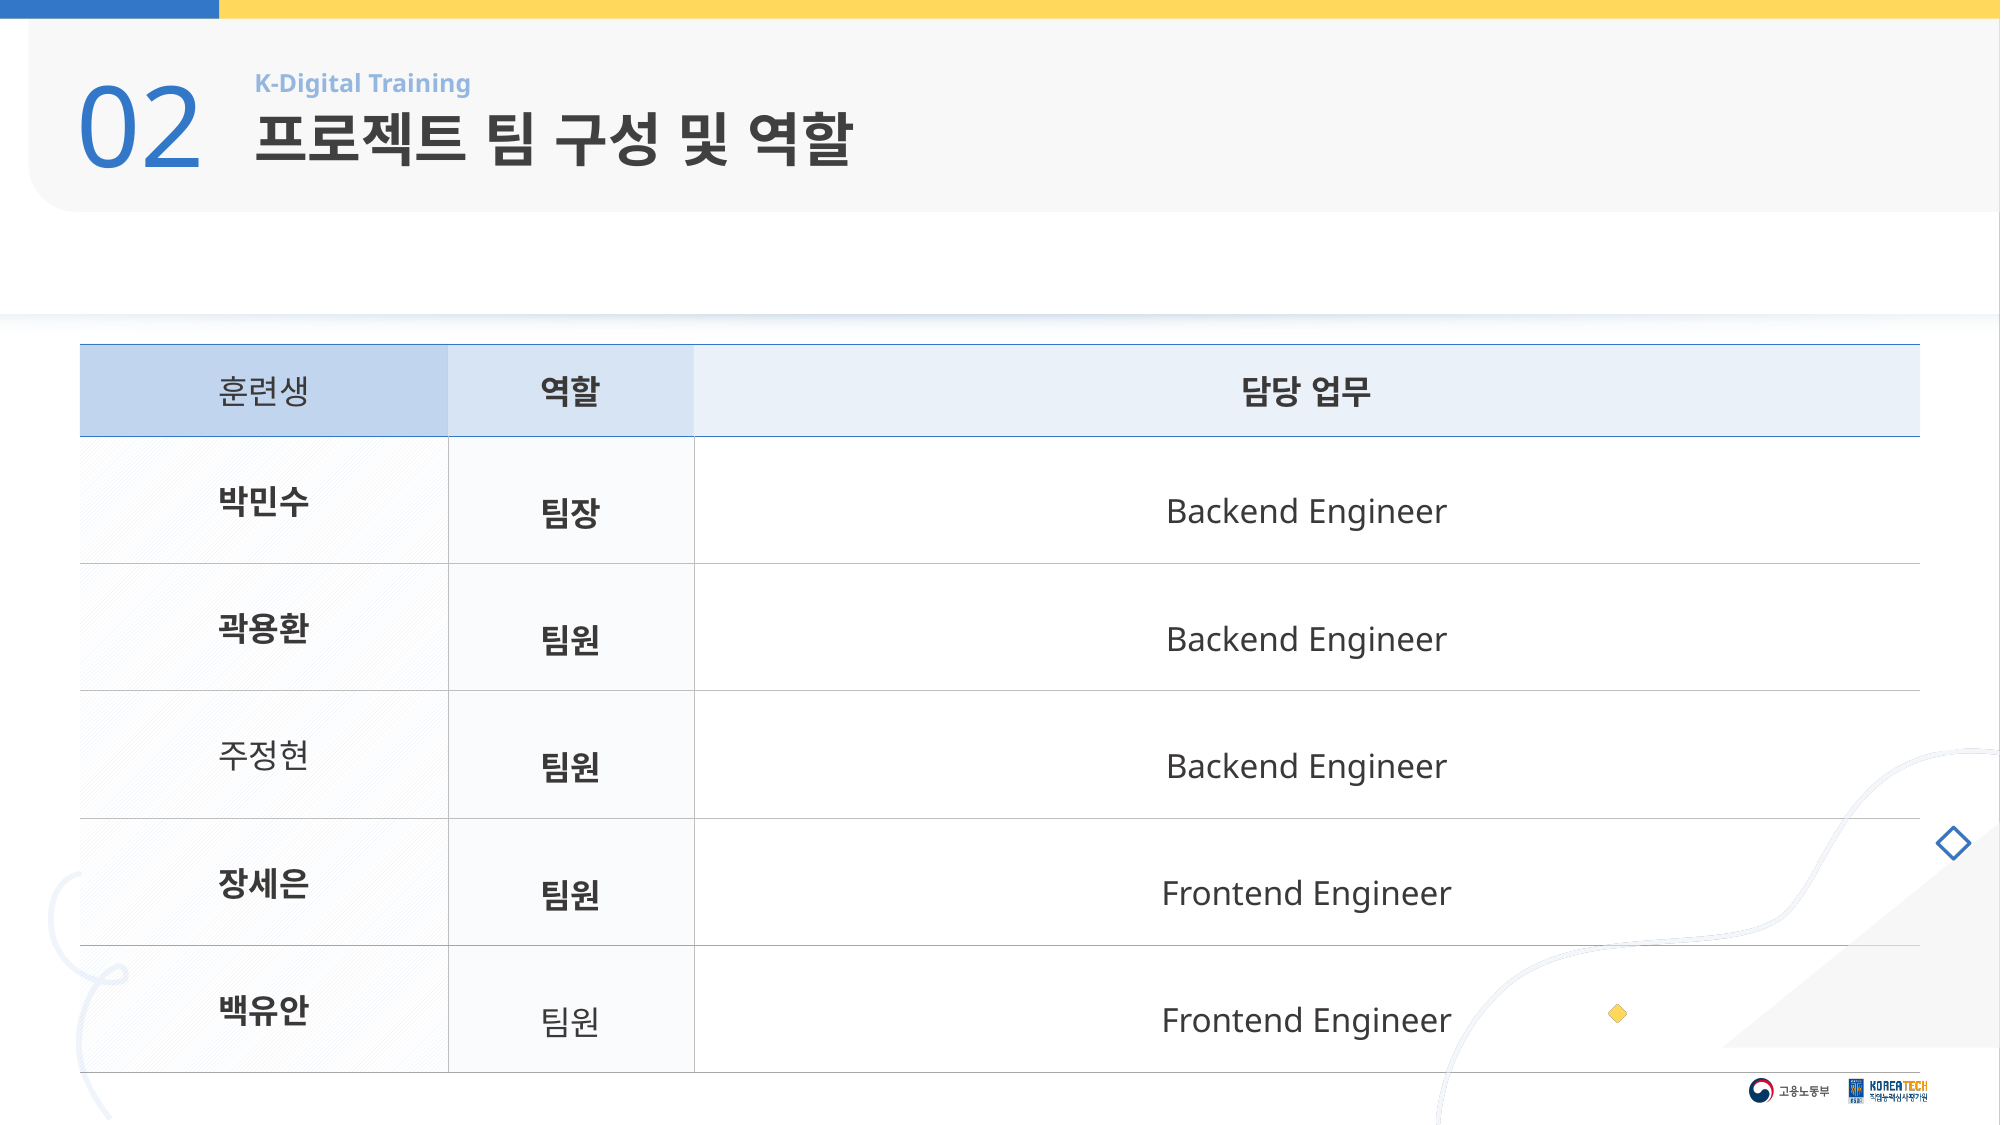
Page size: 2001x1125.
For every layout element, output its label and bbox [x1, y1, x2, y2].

text_box [1749, 1088, 1927, 1104]
picture [0, 0, 2000, 1125]
text_box [61, 54, 1038, 191]
